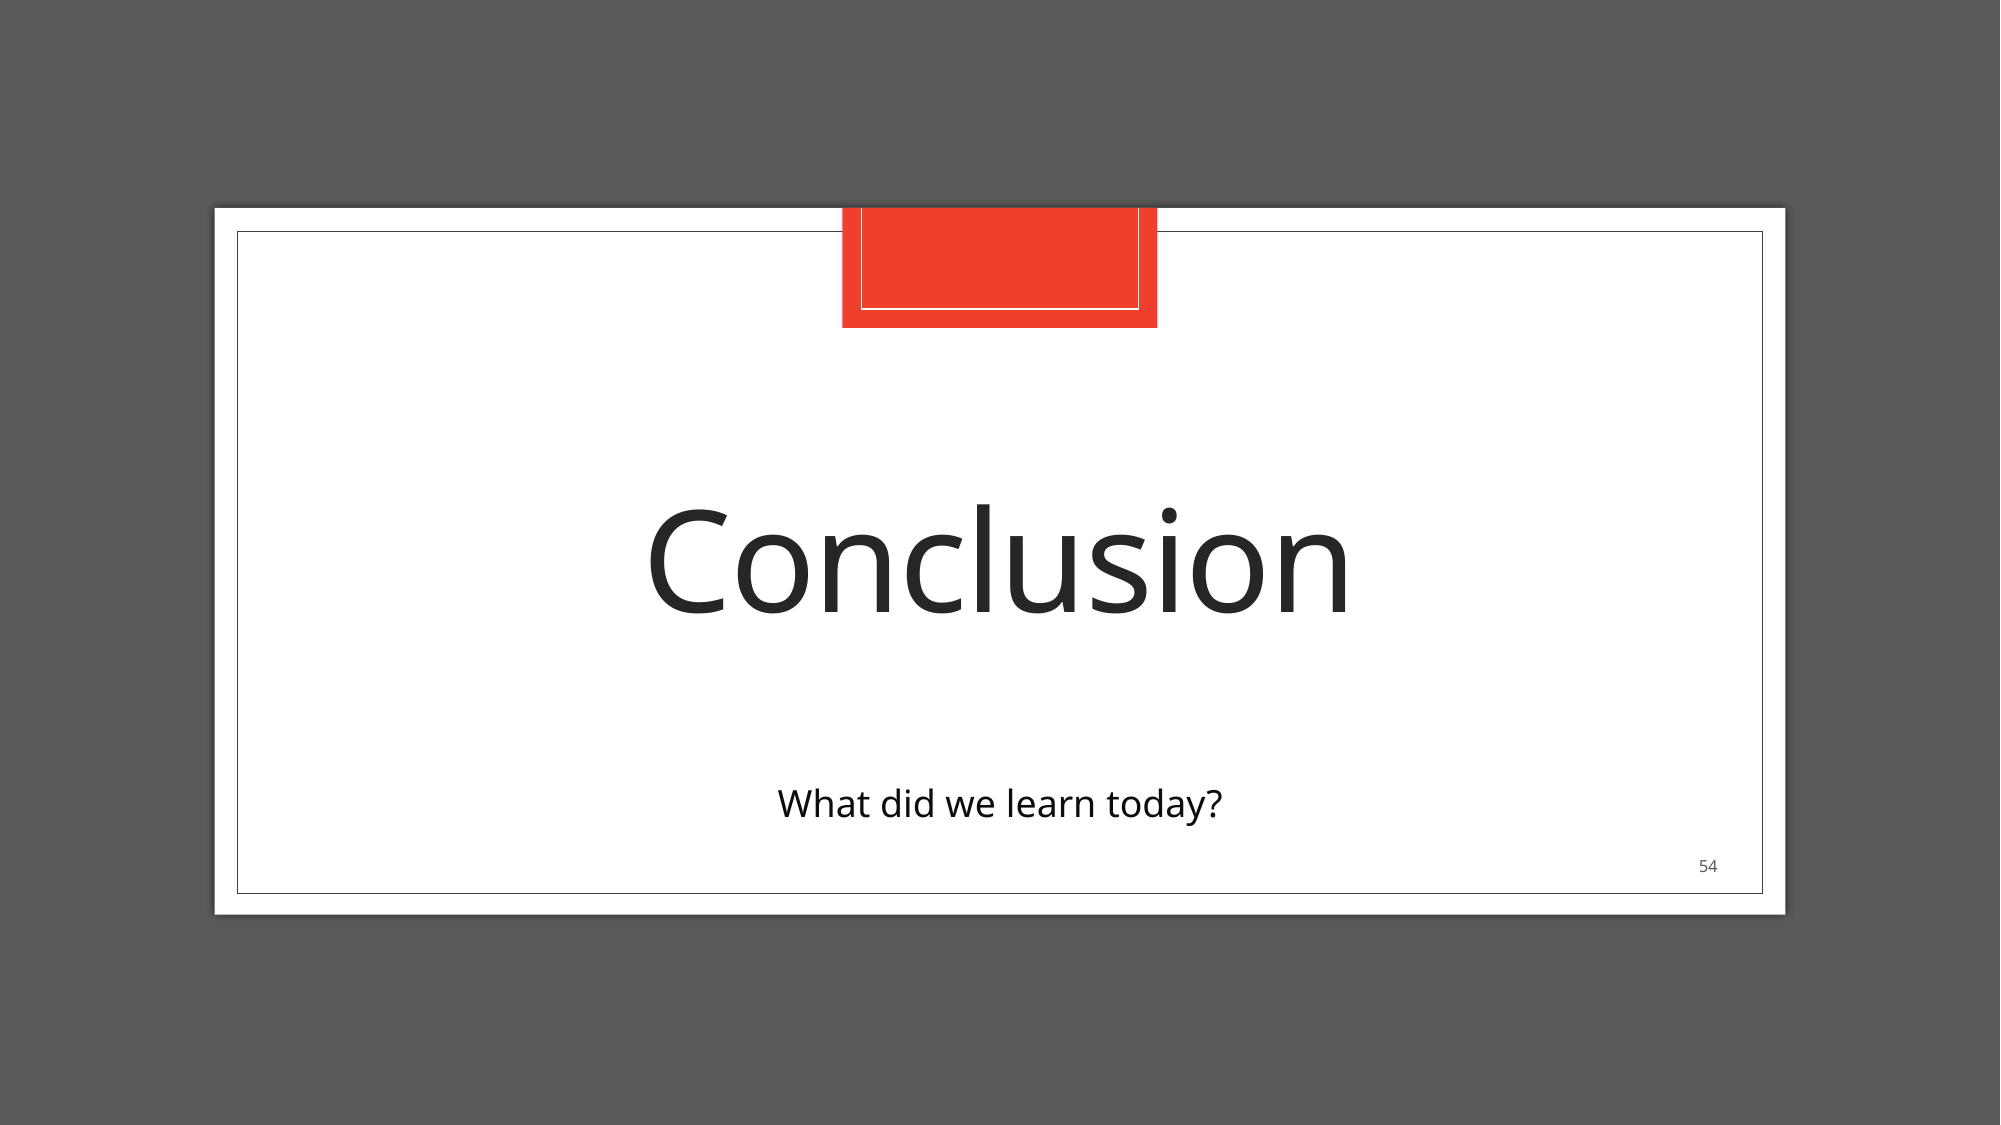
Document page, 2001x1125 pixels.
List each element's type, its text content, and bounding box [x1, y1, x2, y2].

slide_number 54 [1411, 849, 1733, 887]
list What did we learn today? [267, 768, 1734, 844]
title Conclusion [267, 373, 1733, 768]
